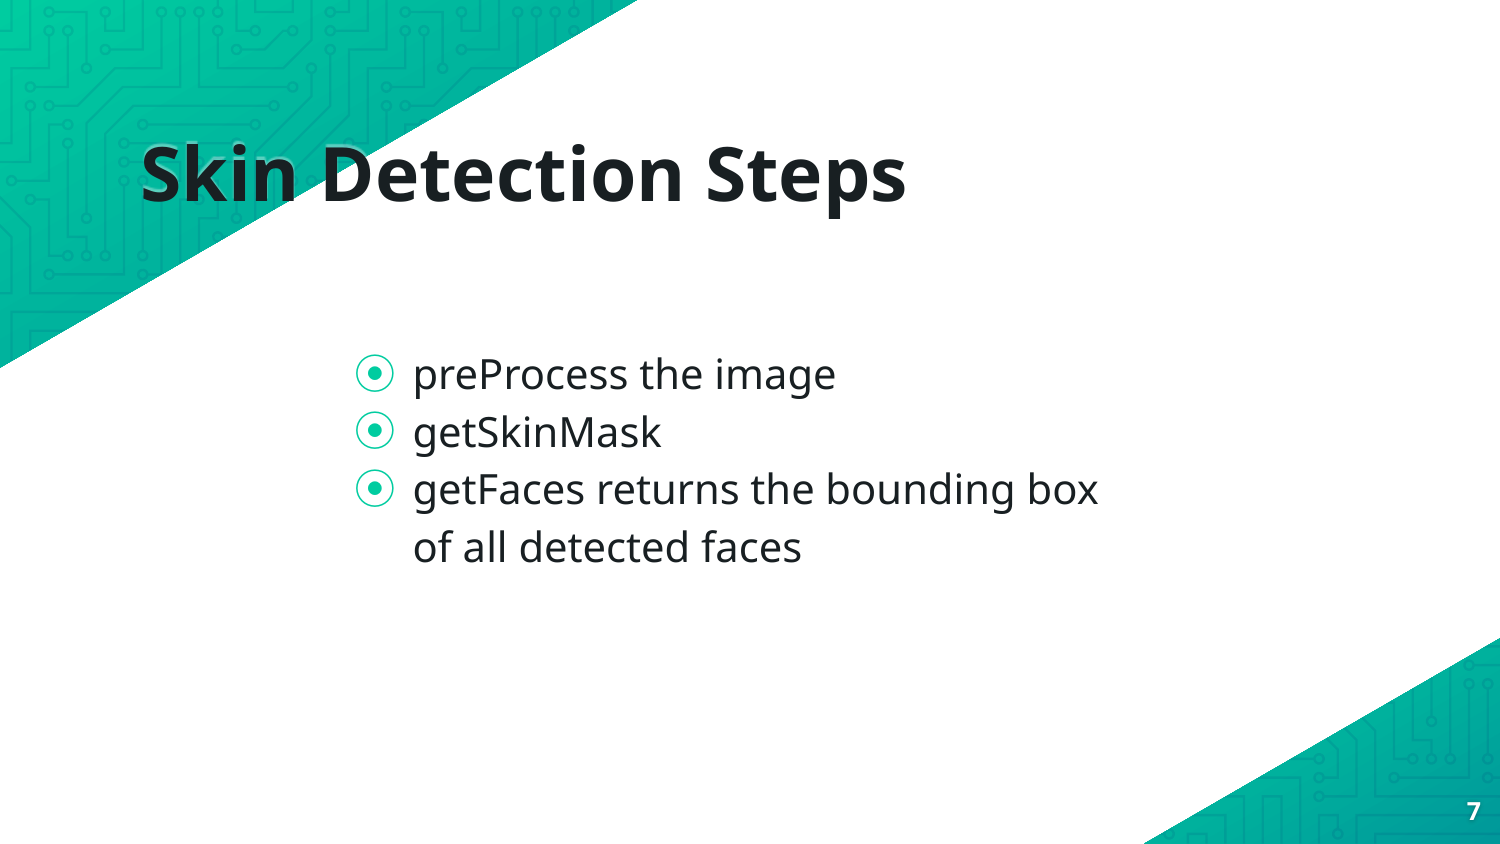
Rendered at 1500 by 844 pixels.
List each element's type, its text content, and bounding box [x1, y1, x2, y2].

title Skin Detection Steps [140, 137, 1360, 219]
slide_number 7 [1391, 779, 1482, 844]
list preProcess the image getSkinMask getFaces returns the bounding box of all detected faces [337, 340, 1139, 812]
